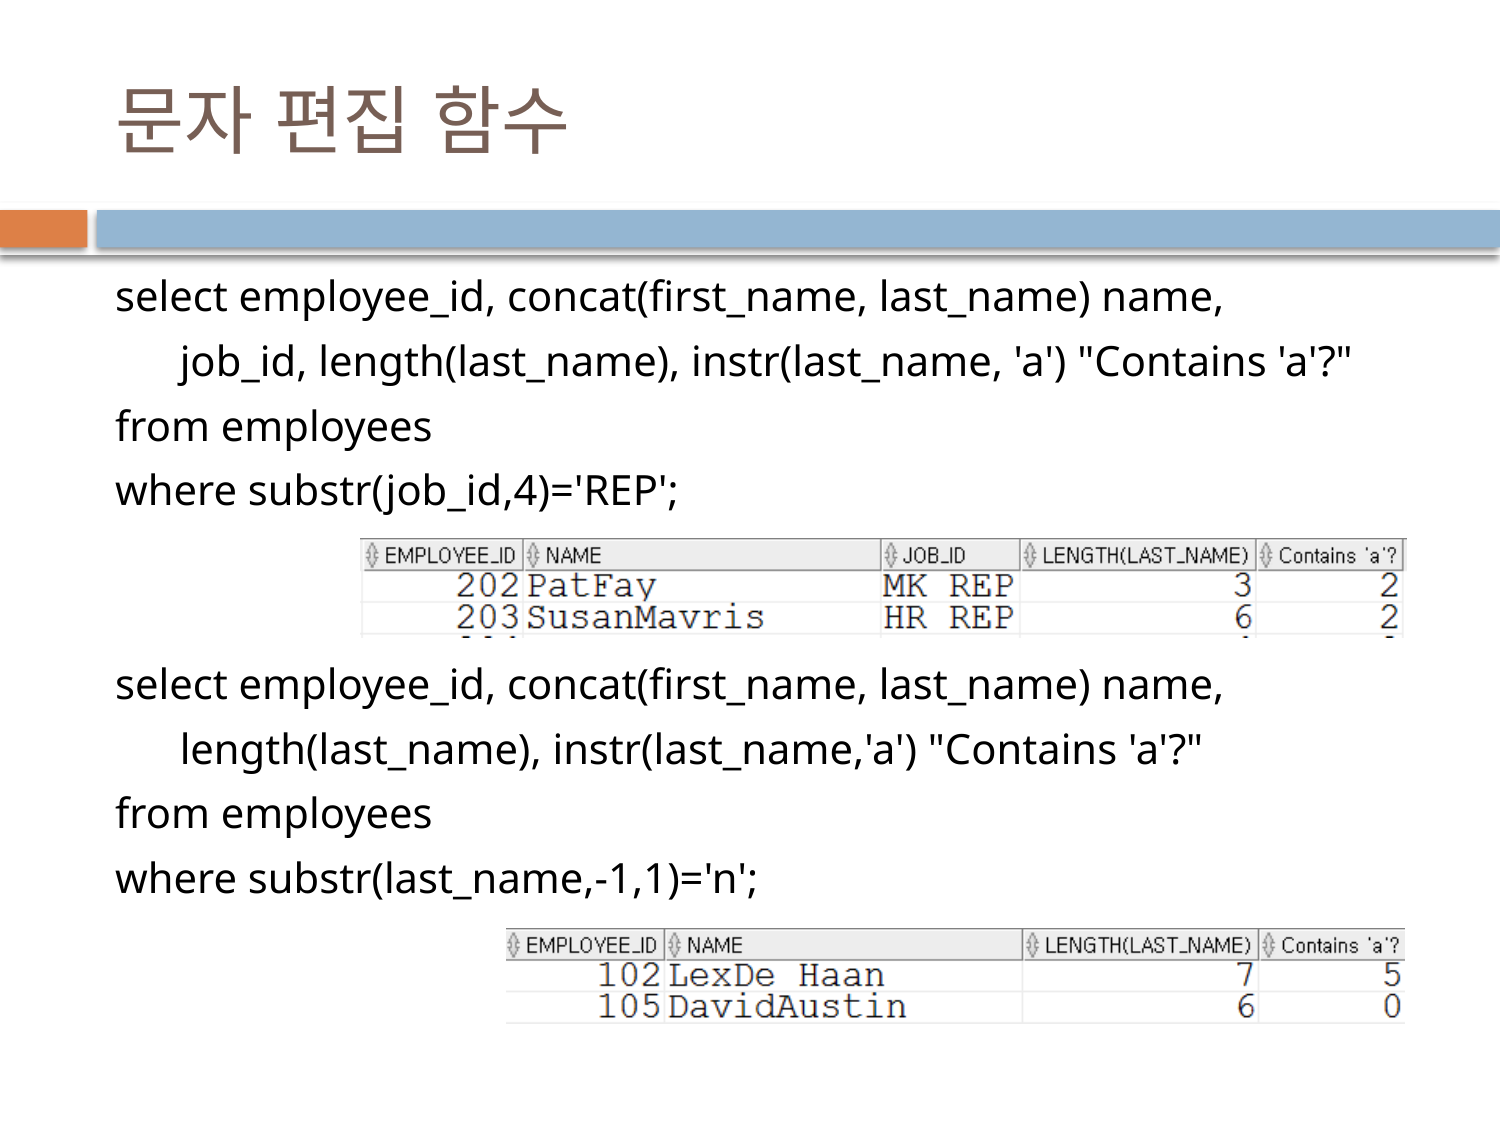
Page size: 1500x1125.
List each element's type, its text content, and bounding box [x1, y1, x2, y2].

picture [359, 538, 1408, 638]
title 문자 편집 함수 [100, 37, 1438, 200]
list select employee_id, concat(first_name, last_name) name, job_id, length(last_name), instr(last_name, 'a') "Contains 'a'?" from employees where substr(job_id,4)='REP'; select employee_id, concat(first_name, last_name) name, length(last_name), instr(last_name,'a') "Contains 'a'?" from employees where substr(last_name,-1,1)='n'; [100, 262, 1438, 1000]
picture [505, 928, 1405, 1025]
